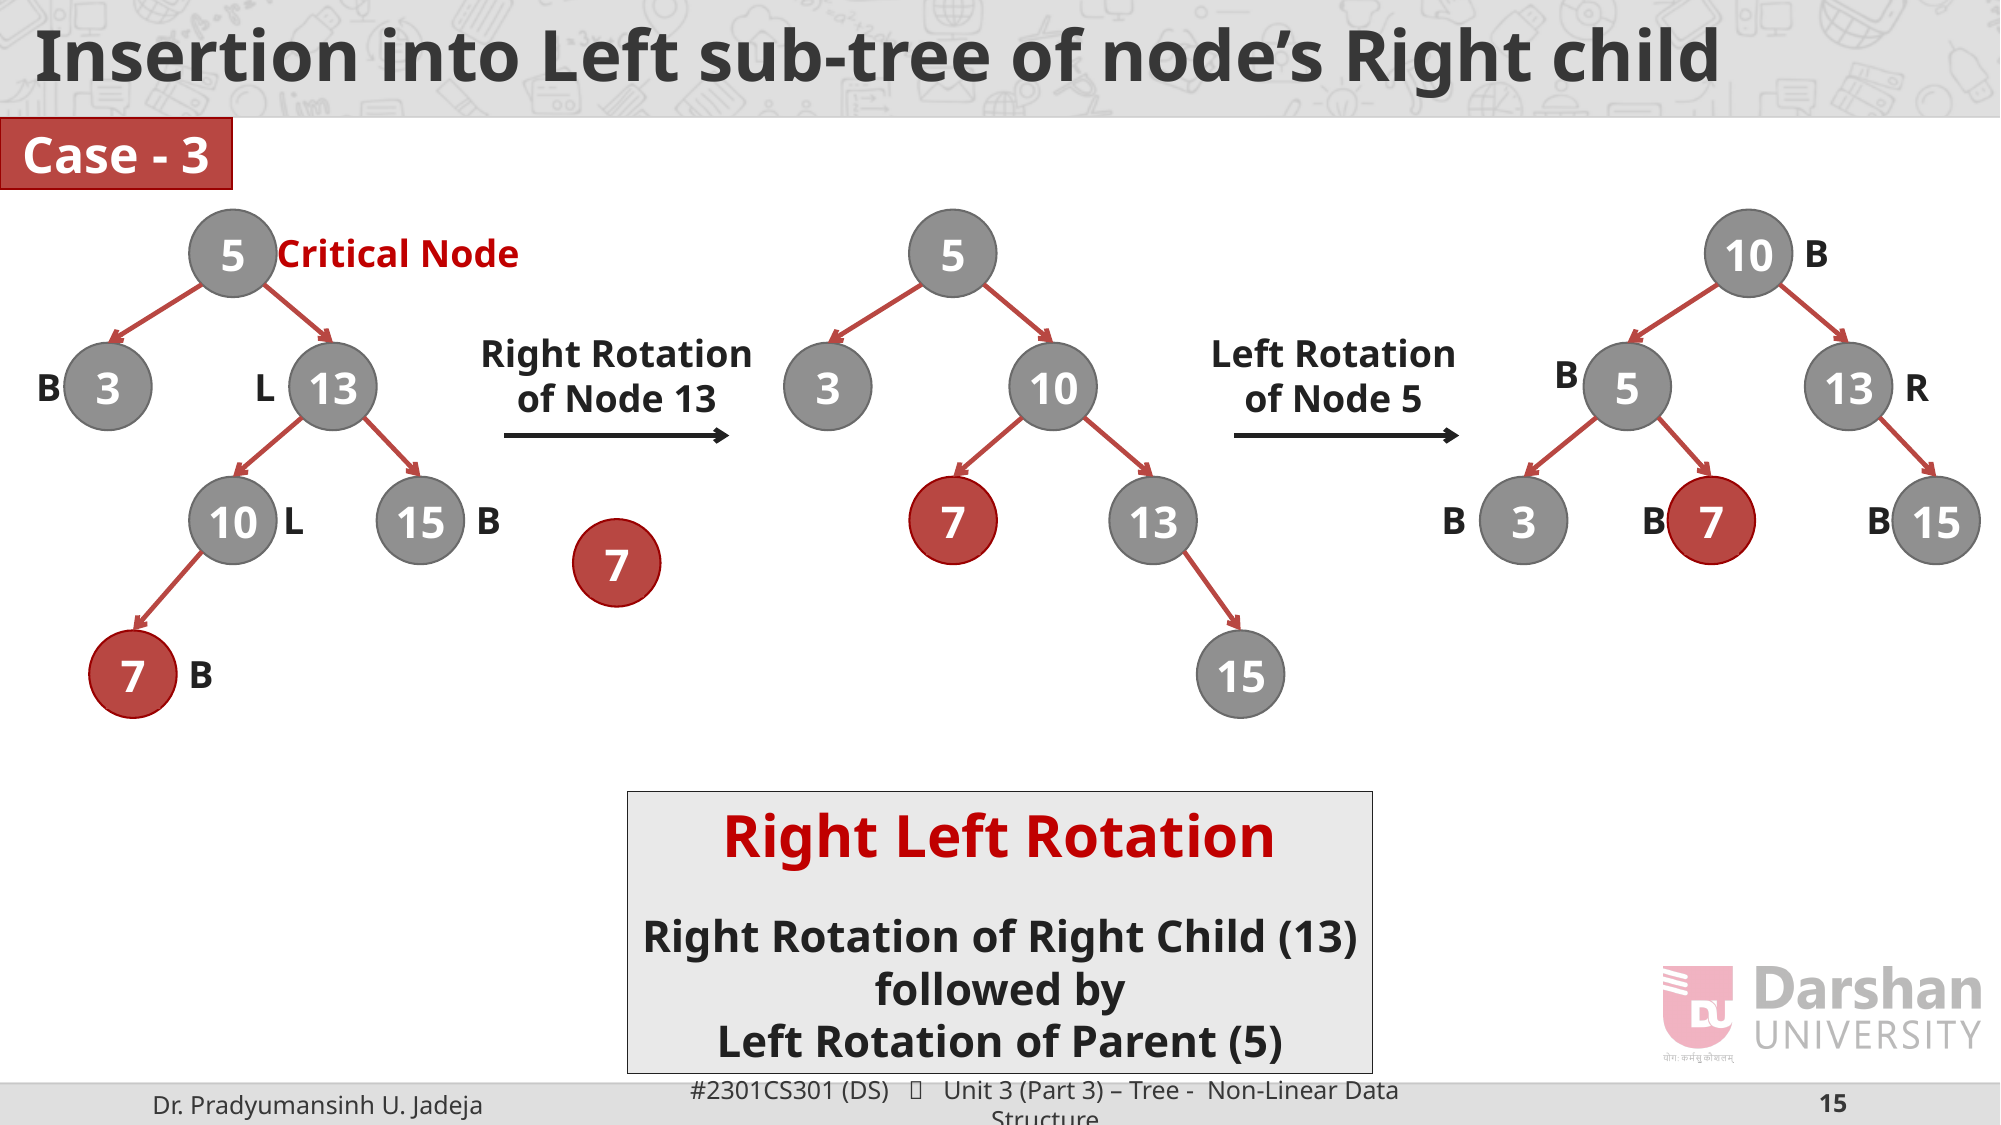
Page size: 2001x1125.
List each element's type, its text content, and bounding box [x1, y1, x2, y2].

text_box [1879, 417, 1937, 477]
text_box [1804, 342, 1893, 431]
text_box Case - 3 [0, 117, 233, 190]
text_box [1479, 476, 1568, 565]
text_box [1196, 630, 1285, 718]
text_box Left Rotation of Node 5 [1195, 323, 1472, 428]
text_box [1583, 342, 1672, 431]
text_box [827, 284, 922, 343]
text_box Critical Node [277, 223, 535, 283]
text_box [1009, 342, 1097, 431]
title Insertion into Left sub-tree of node’s Right child [0, 0, 2000, 117]
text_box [1627, 284, 1718, 343]
text_box B [21, 356, 64, 416]
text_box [107, 284, 203, 343]
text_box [1658, 417, 1712, 477]
text_box B [465, 490, 516, 550]
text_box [89, 630, 177, 718]
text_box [64, 342, 152, 431]
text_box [983, 284, 1054, 343]
text_box B [1626, 490, 1667, 550]
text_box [1892, 476, 1980, 565]
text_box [363, 417, 421, 477]
text_box R [1893, 356, 1944, 416]
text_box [784, 342, 872, 431]
text_box B [177, 643, 229, 704]
text_box B [1426, 490, 1479, 550]
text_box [1523, 417, 1597, 477]
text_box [1704, 209, 1793, 298]
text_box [1109, 476, 1197, 565]
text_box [1779, 284, 1849, 343]
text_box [132, 551, 203, 631]
text_box B [1539, 343, 1583, 404]
text_box Right Rotation of Node 13 [465, 323, 769, 428]
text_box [1667, 476, 1756, 565]
text_box B [1851, 490, 1892, 550]
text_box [953, 417, 1023, 477]
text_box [189, 476, 277, 565]
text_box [376, 476, 465, 565]
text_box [232, 417, 302, 477]
text_box Left Rotation of Node 4 [1663, 966, 1981, 1063]
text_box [1184, 551, 1241, 631]
text_box L [277, 490, 320, 550]
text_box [909, 209, 997, 298]
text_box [189, 209, 277, 298]
text_box L [239, 356, 289, 416]
text_box Right Left Rotation Right Rotation of Right Child (13) followed by Left Rotation of Parent (5) [627, 791, 1373, 1074]
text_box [572, 519, 661, 607]
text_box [289, 342, 377, 431]
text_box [263, 284, 333, 343]
text_box B [1793, 223, 1844, 283]
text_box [1084, 417, 1154, 477]
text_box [909, 476, 997, 565]
